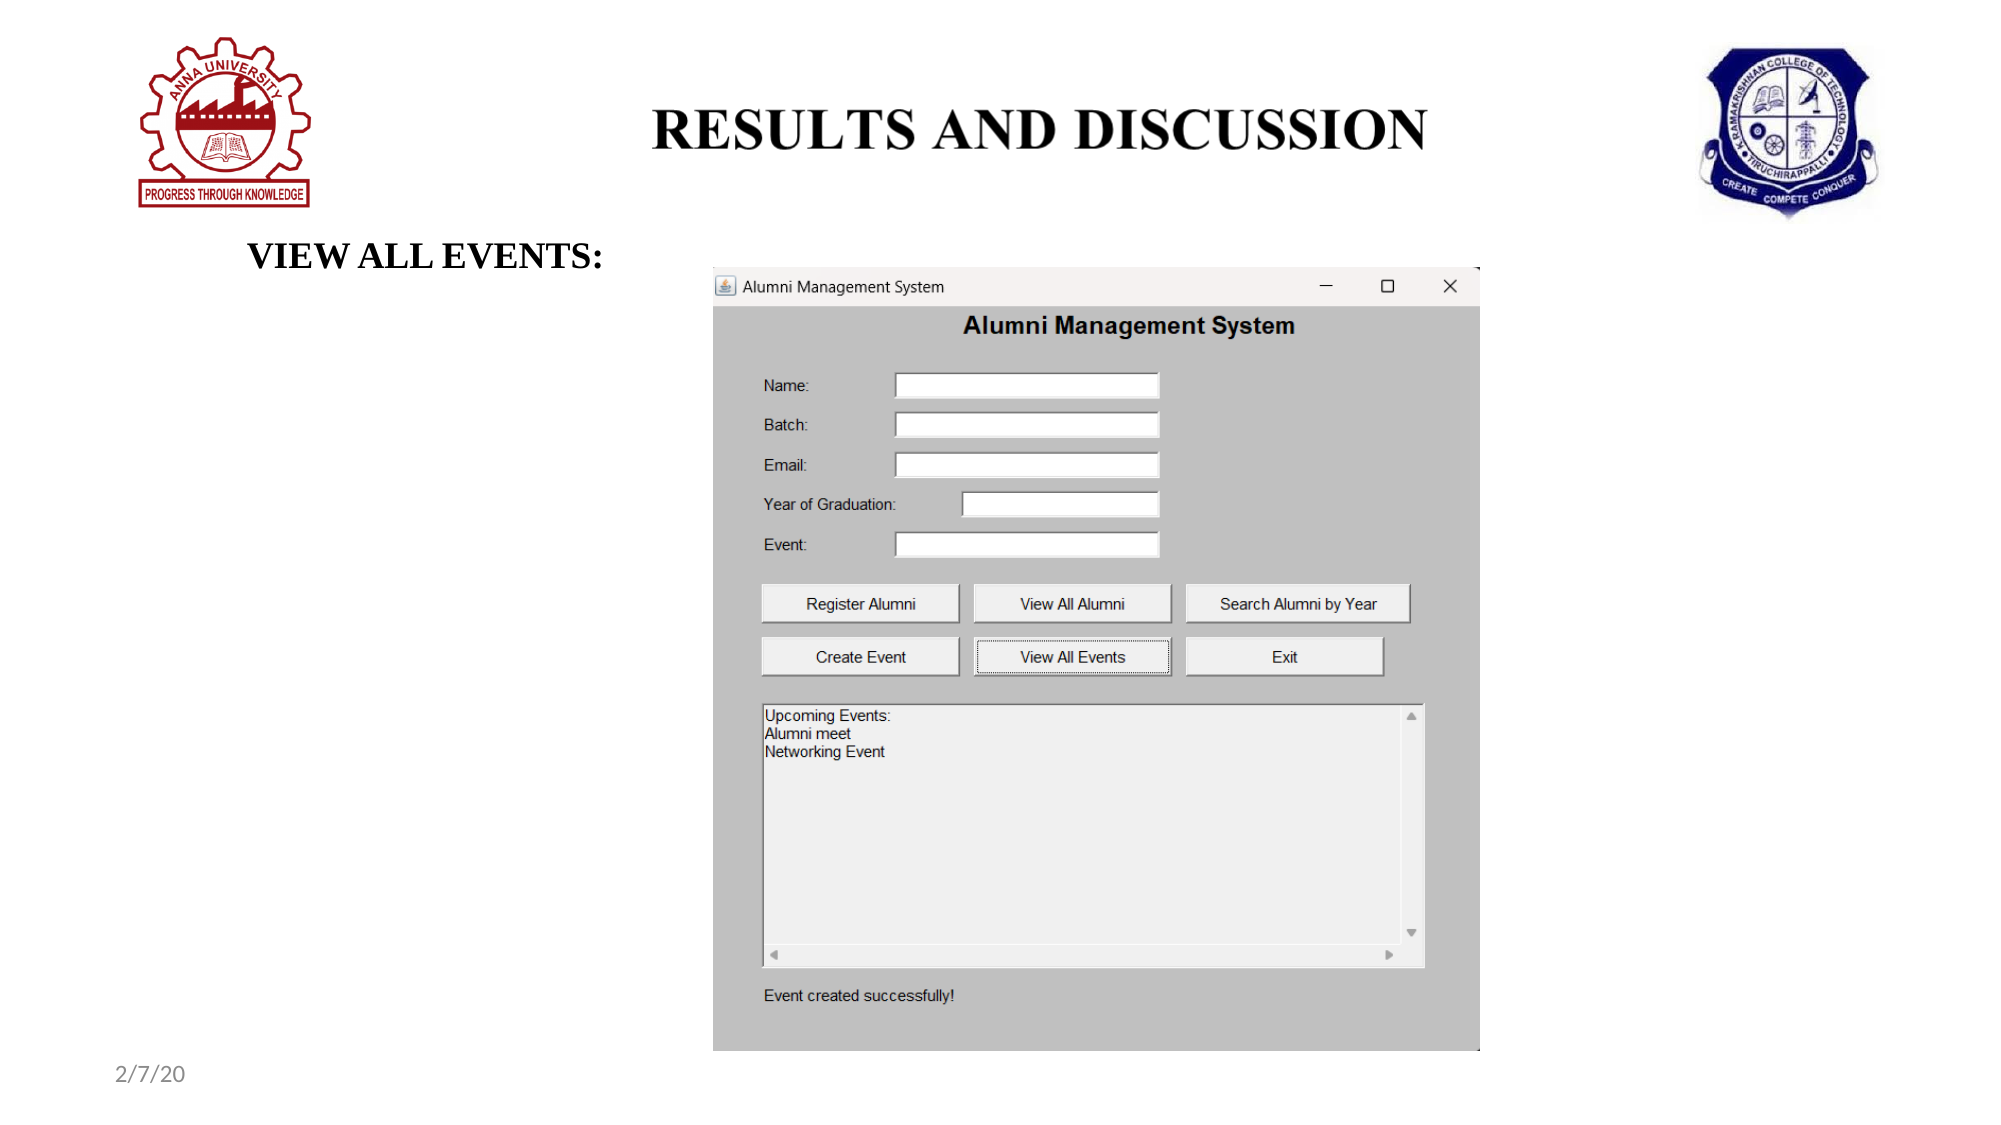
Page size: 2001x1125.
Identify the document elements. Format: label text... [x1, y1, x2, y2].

picture [713, 267, 1480, 1051]
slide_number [99, 1042, 567, 1103]
picture [1695, 42, 1885, 224]
picture [616, 74, 1480, 198]
text_box VIEW ALL EVENTS: [232, 223, 658, 284]
picture [136, 35, 312, 209]
